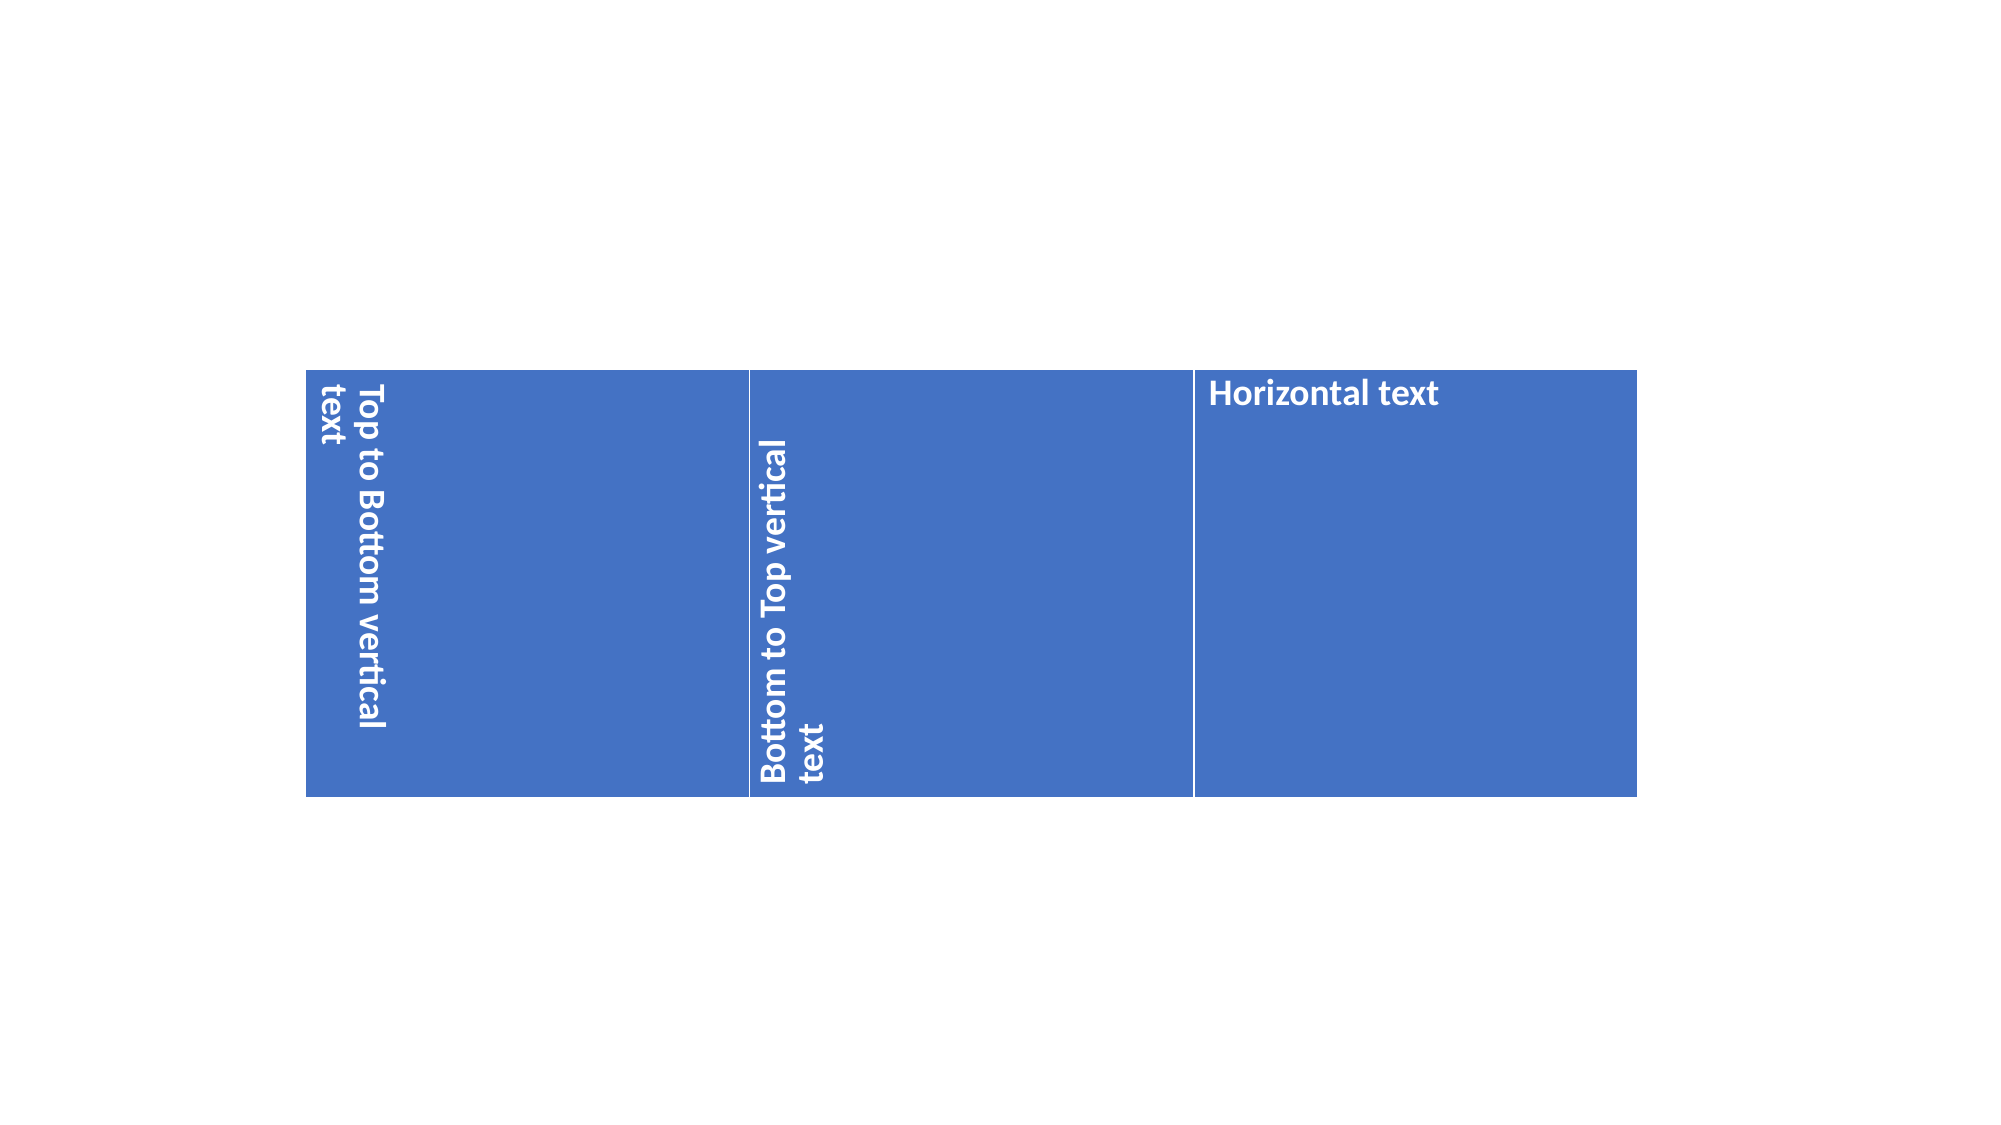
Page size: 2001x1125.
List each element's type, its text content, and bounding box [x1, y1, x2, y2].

table_header Top to Bottom vertical text [306, 370, 749, 797]
table_header Bottom to Top vertical text [750, 370, 1193, 797]
table_header Horizontal text [1195, 370, 1637, 797]
